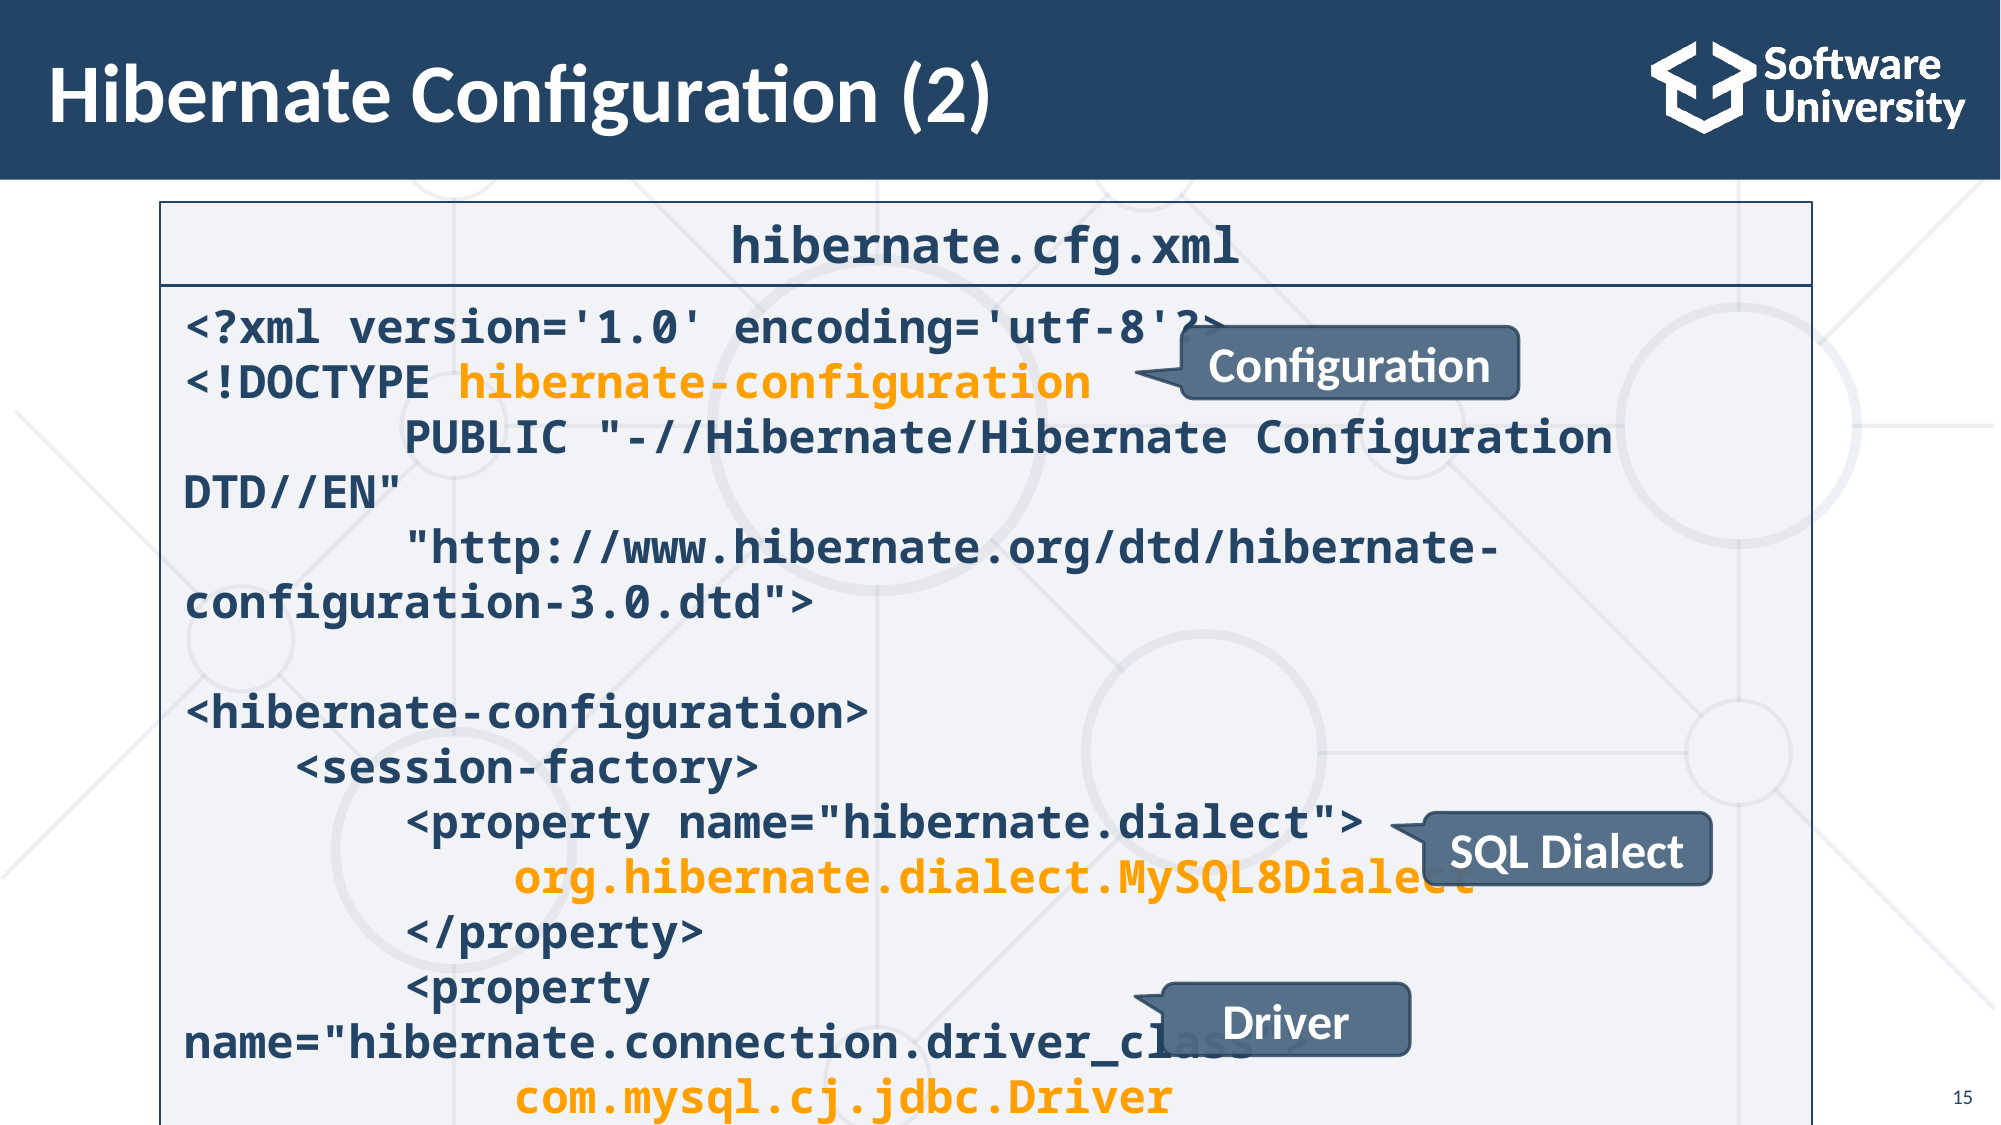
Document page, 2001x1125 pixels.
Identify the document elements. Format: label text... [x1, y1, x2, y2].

title Hibernate Configuration (2) [31, 16, 1625, 162]
text_box Configuration [1134, 324, 1521, 401]
slide_number 15 [1927, 1067, 1989, 1117]
text_box Driver [1132, 981, 1413, 1058]
picture [1651, 41, 1966, 134]
text_box hibernate.cfg.xml [160, 201, 1813, 286]
text_box <?xml version='1.0' encoding='utf-8'?> <!DOCTYPE hibernate-configuration PUBLIC "-//Hibernate/Hibernate Configuration DTD//EN" "http://www.hibernate.org/dtd/hibernate-configuration-3.0.dtd"> <hibernate-configuration> <session-factory> <property name="hibernate.dialect"> org.hibernate.dialect.MySQL8Dialect </property> <property name="hibernate.connection.driver_class"> com.mysql.cj.jdbc.Driver </property> [160, 286, 1813, 1125]
text_box SQL Dialect [1389, 810, 1714, 887]
